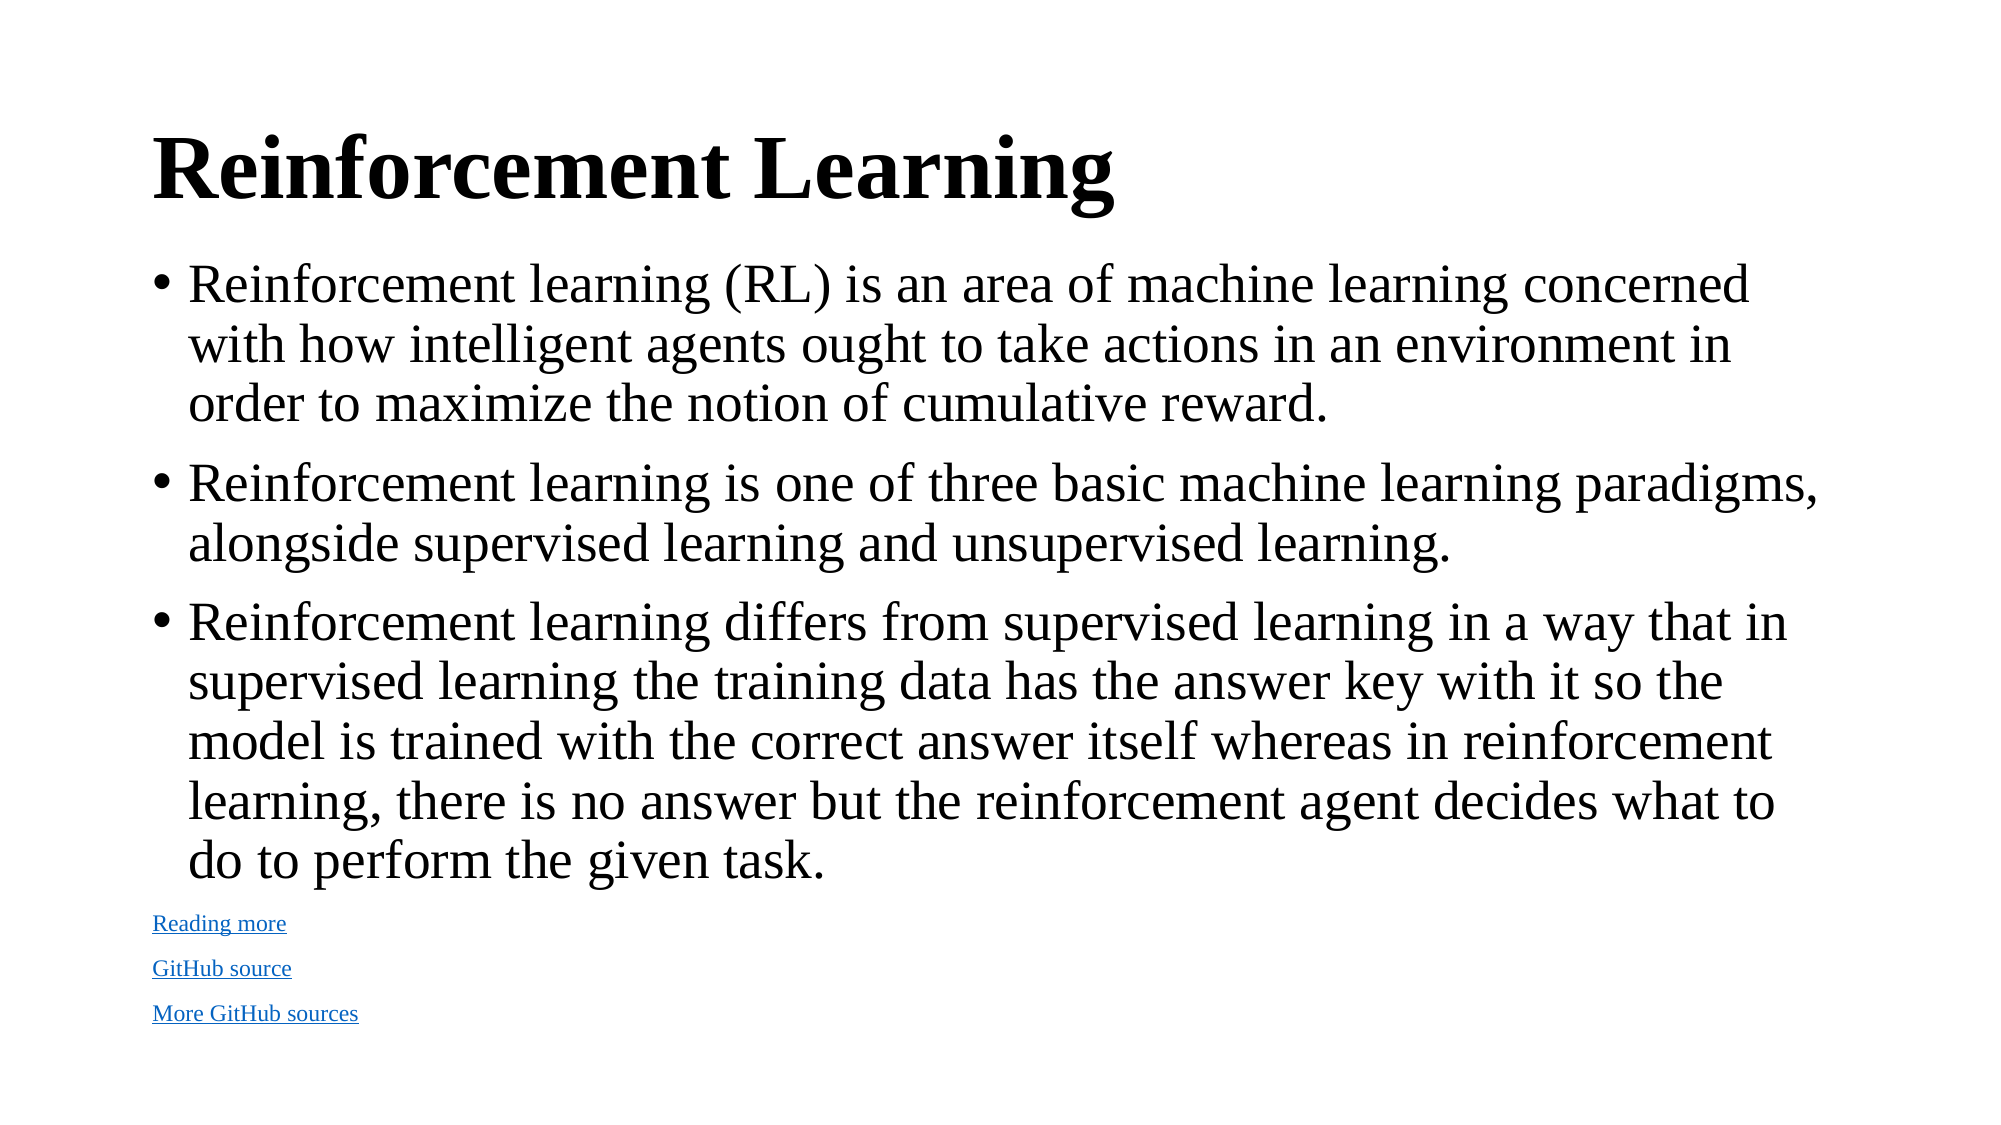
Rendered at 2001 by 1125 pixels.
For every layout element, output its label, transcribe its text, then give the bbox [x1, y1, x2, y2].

list Reinforcement learning (RL) is an area of machine learning concerned with how intelligent agents ought to take actions in an environment in order to maximize the notion of cumulative reward. Reinforcement learning is one of three basic machine learning paradigms, alongside supervised learning and unsupervised learning. Reinforcement learning differs from supervised learning in a way that in supervised learning the training data has the answer key with it so the model is trained with the correct answer itself whereas in reinforcement learning, there is no answer but the reinforcement agent decides what to do to perform the given task. Reading more GitHub source More GitHub sources [137, 247, 1863, 1035]
title Reinforcement Learning [137, 59, 1863, 247]
